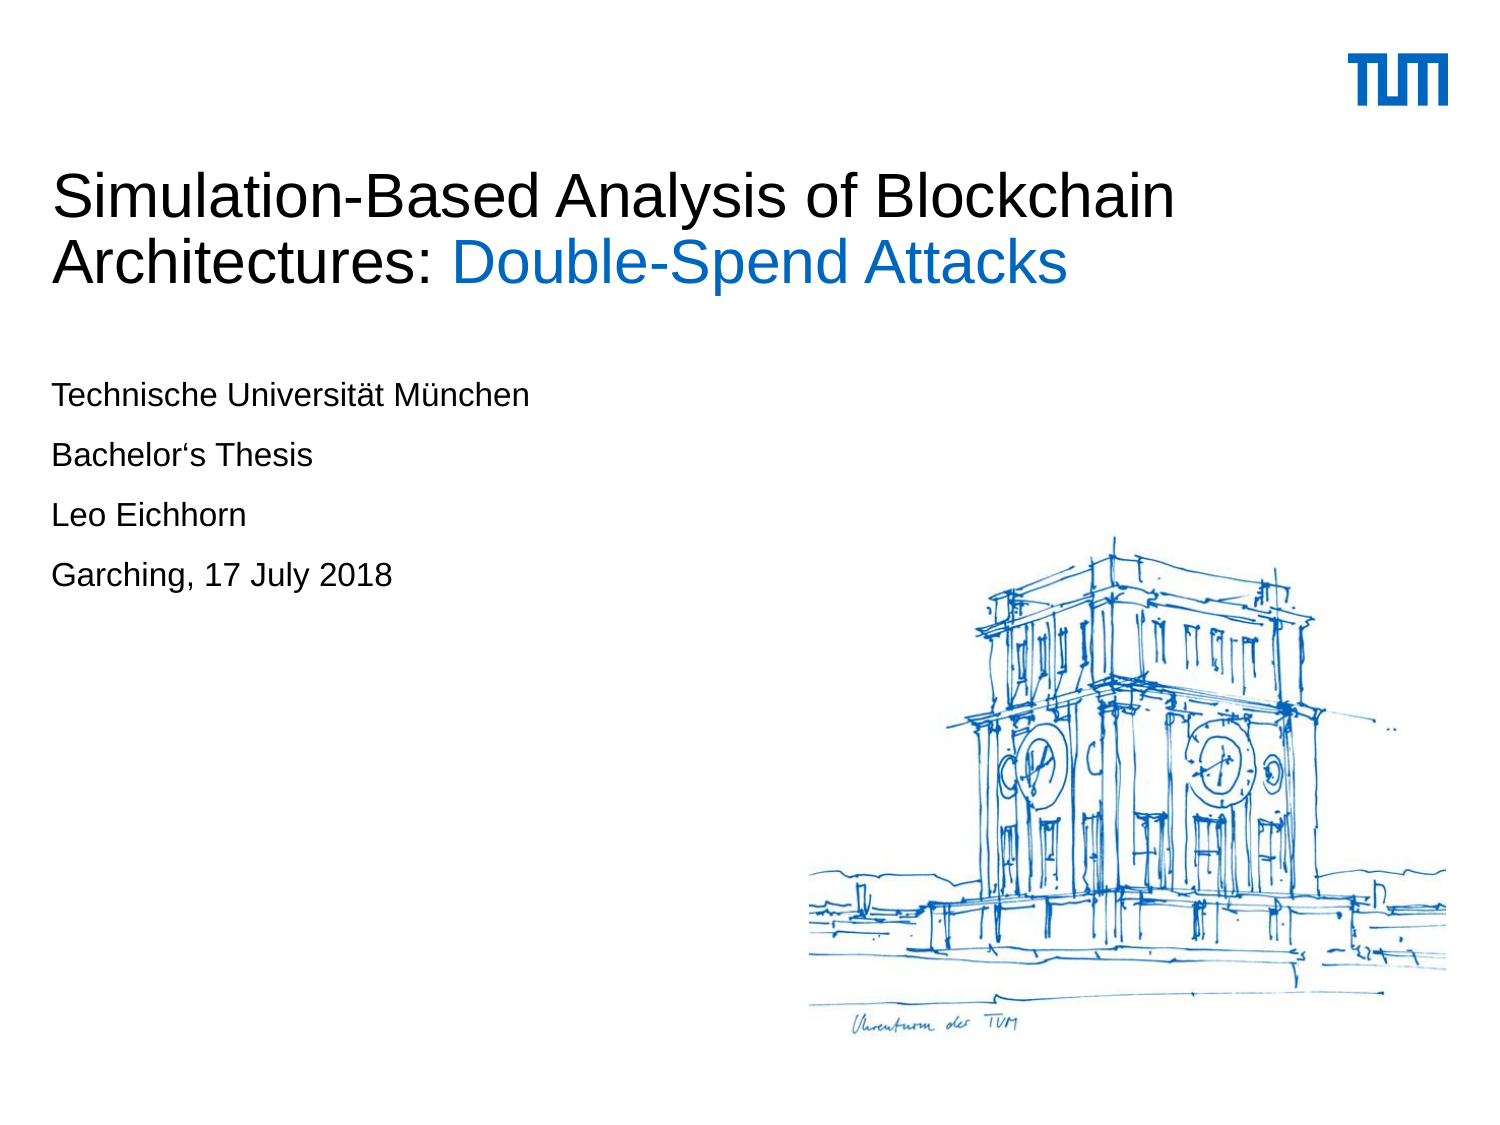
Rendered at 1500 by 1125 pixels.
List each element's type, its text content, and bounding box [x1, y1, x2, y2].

list Technische Universität München Bachelor‘s Thesis Leo Eichhorn Garching, 17 July 2018 [50, 353, 1448, 563]
picture [808, 500, 1448, 1059]
title Simulation-Based Analysis of Blockchain Architectures: Double-Spend Attacks [52, 162, 1449, 298]
